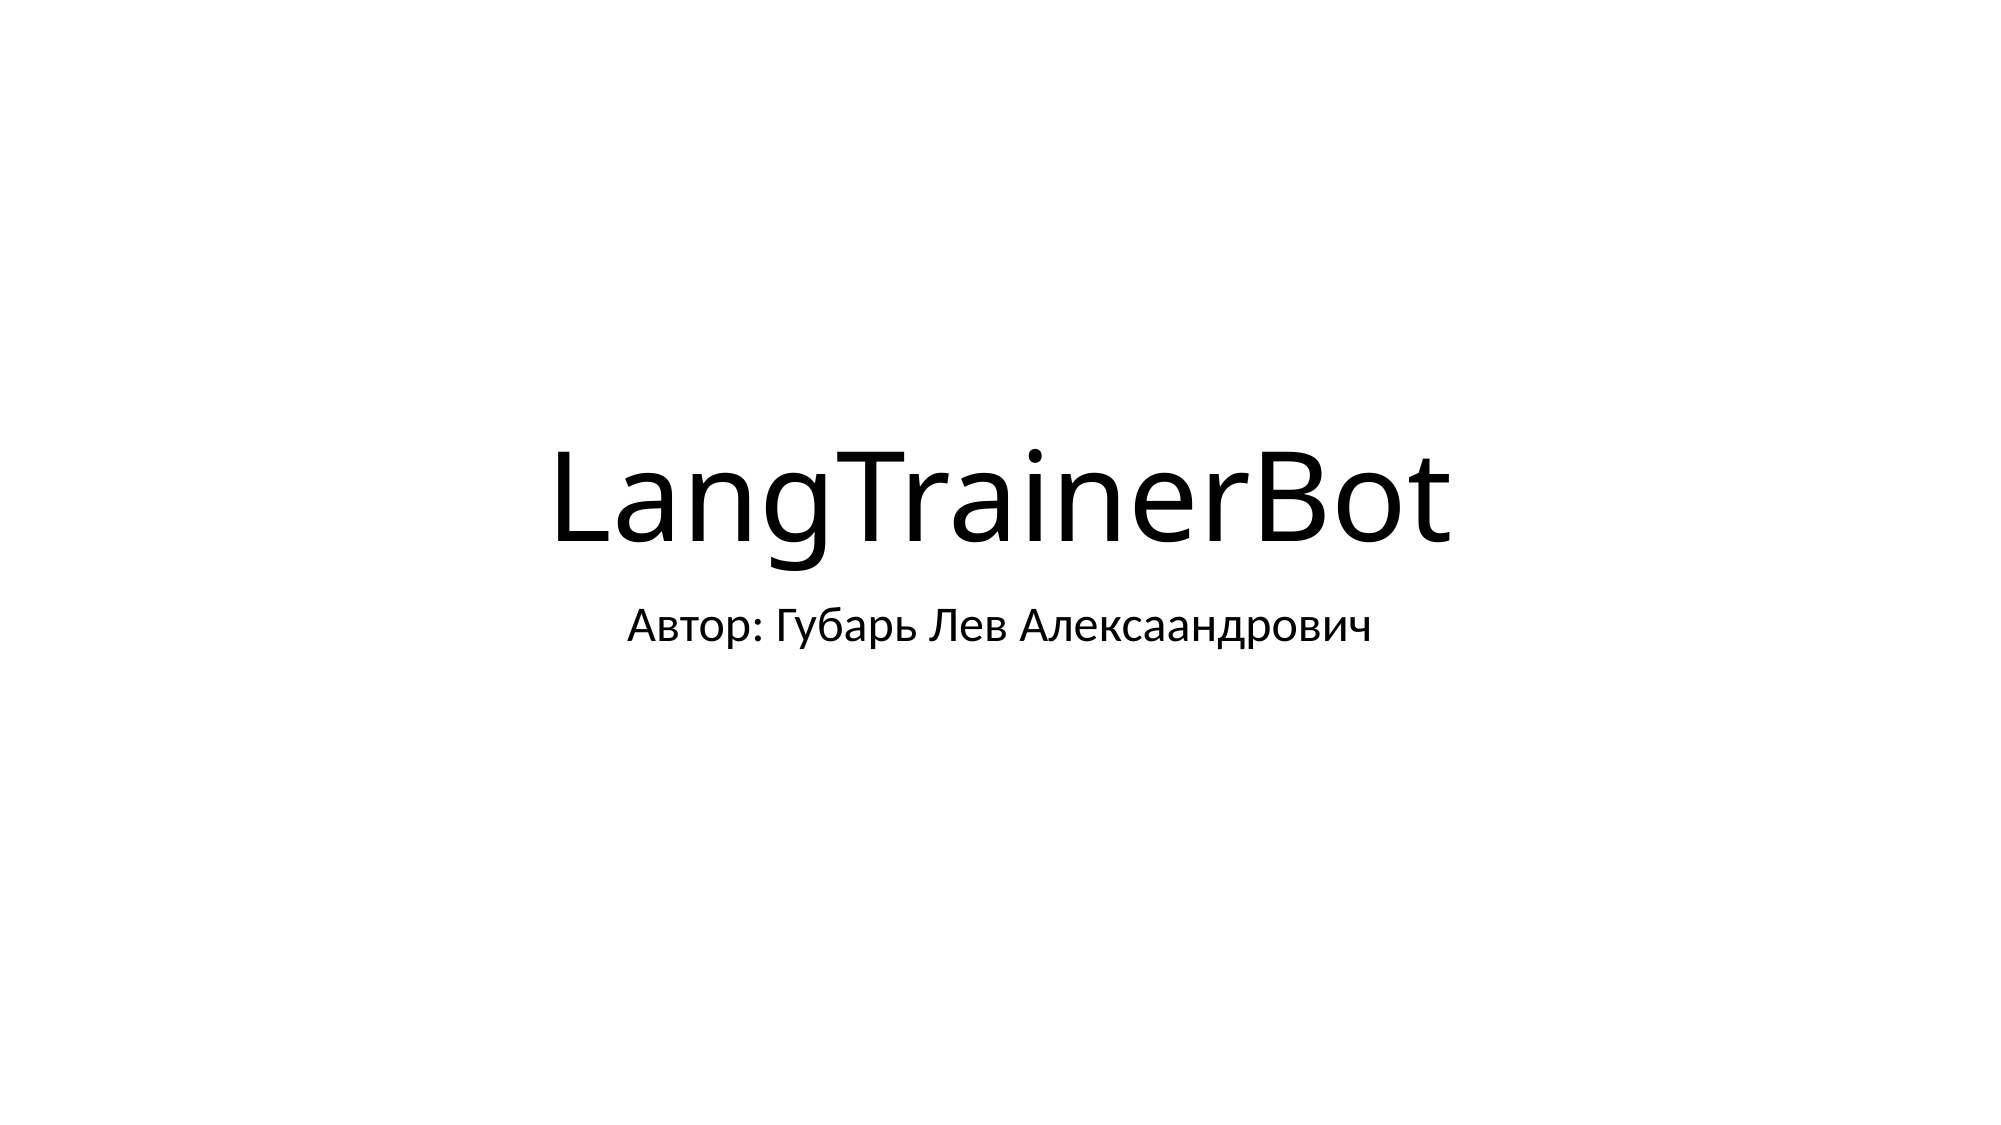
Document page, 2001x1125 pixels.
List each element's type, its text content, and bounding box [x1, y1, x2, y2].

subtitle Автор: Губарь Лев Алексаандрович [249, 590, 1750, 863]
title LangTrainerBot [249, 184, 1750, 576]
